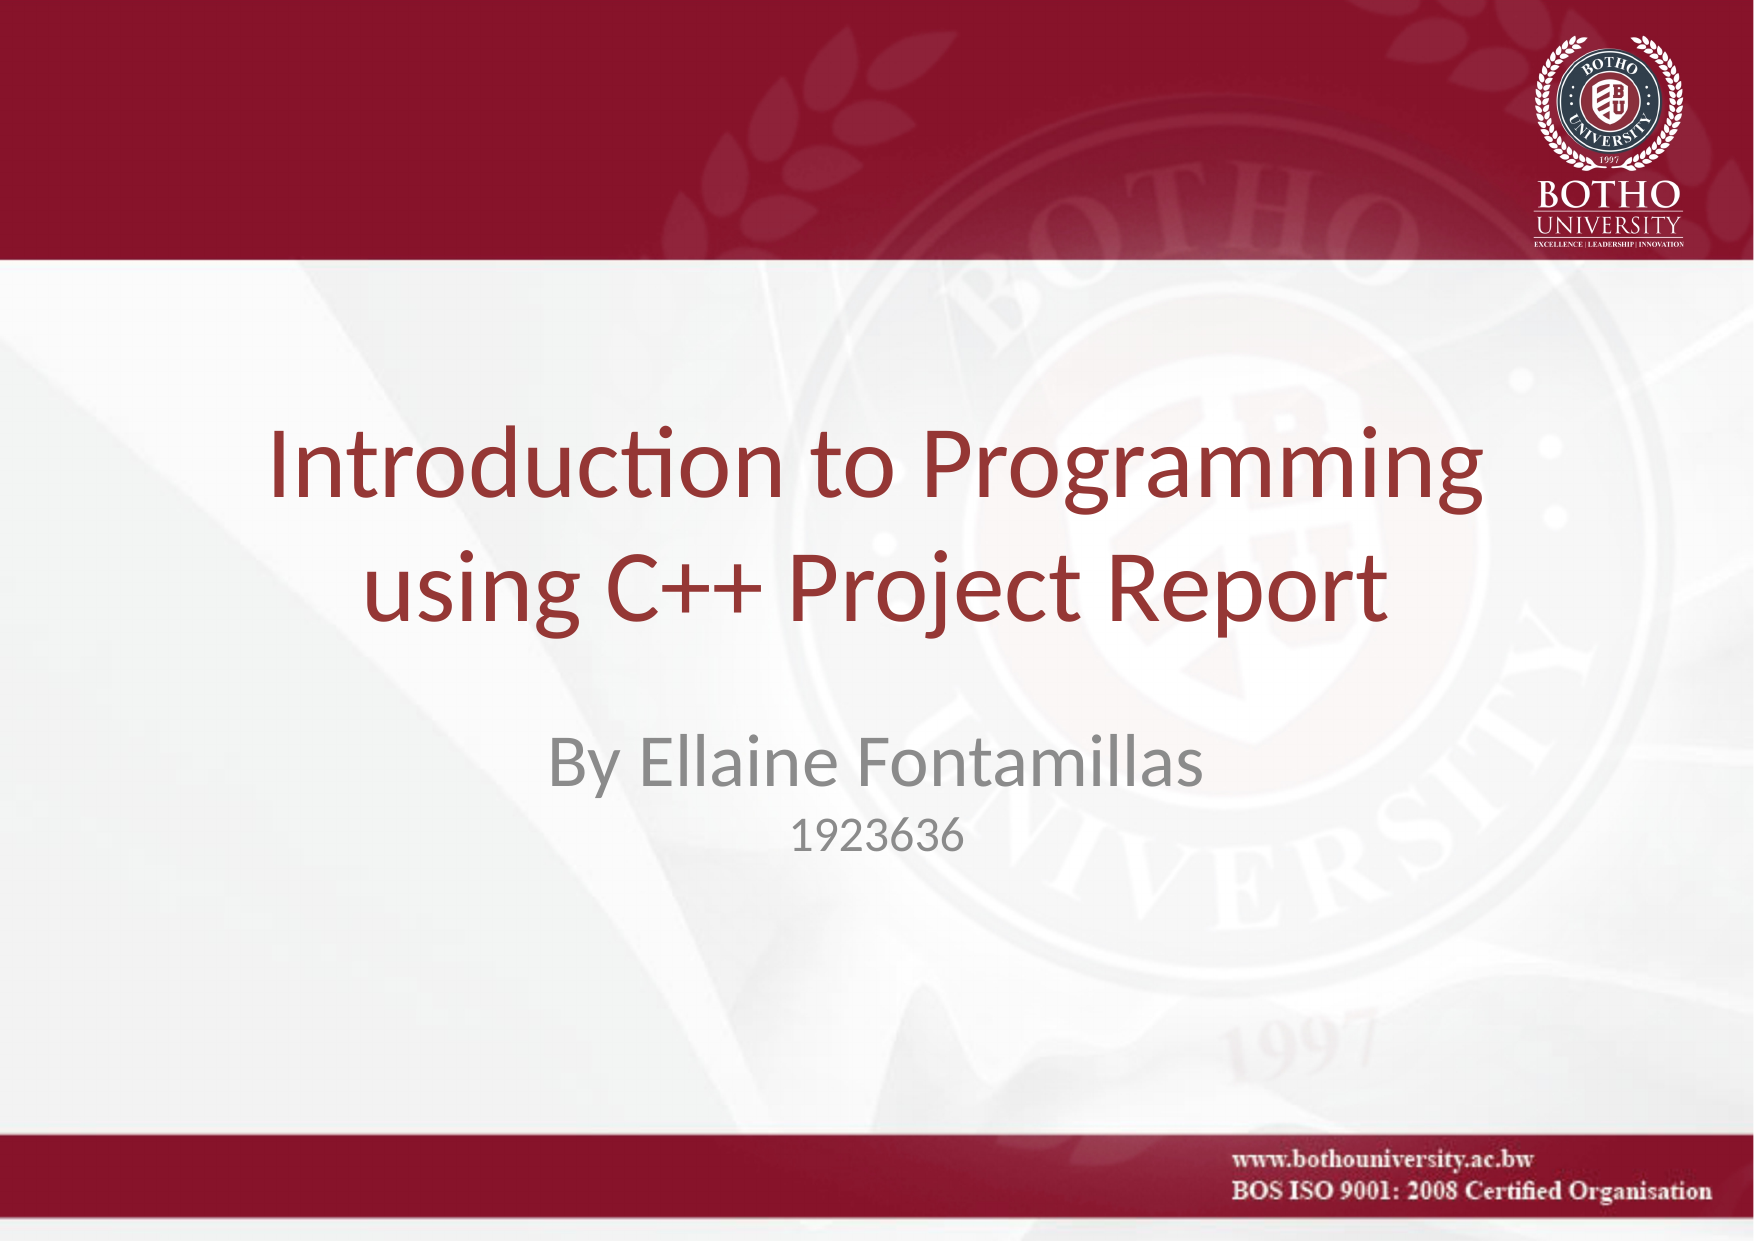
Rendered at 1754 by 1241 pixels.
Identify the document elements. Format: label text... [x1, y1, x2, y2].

title Introduction to Programming using C++ Project Report [131, 385, 1622, 652]
subtitle By Ellaine Fontamillas 1923636 [263, 702, 1491, 1021]
picture [0, 0, 1754, 1241]
